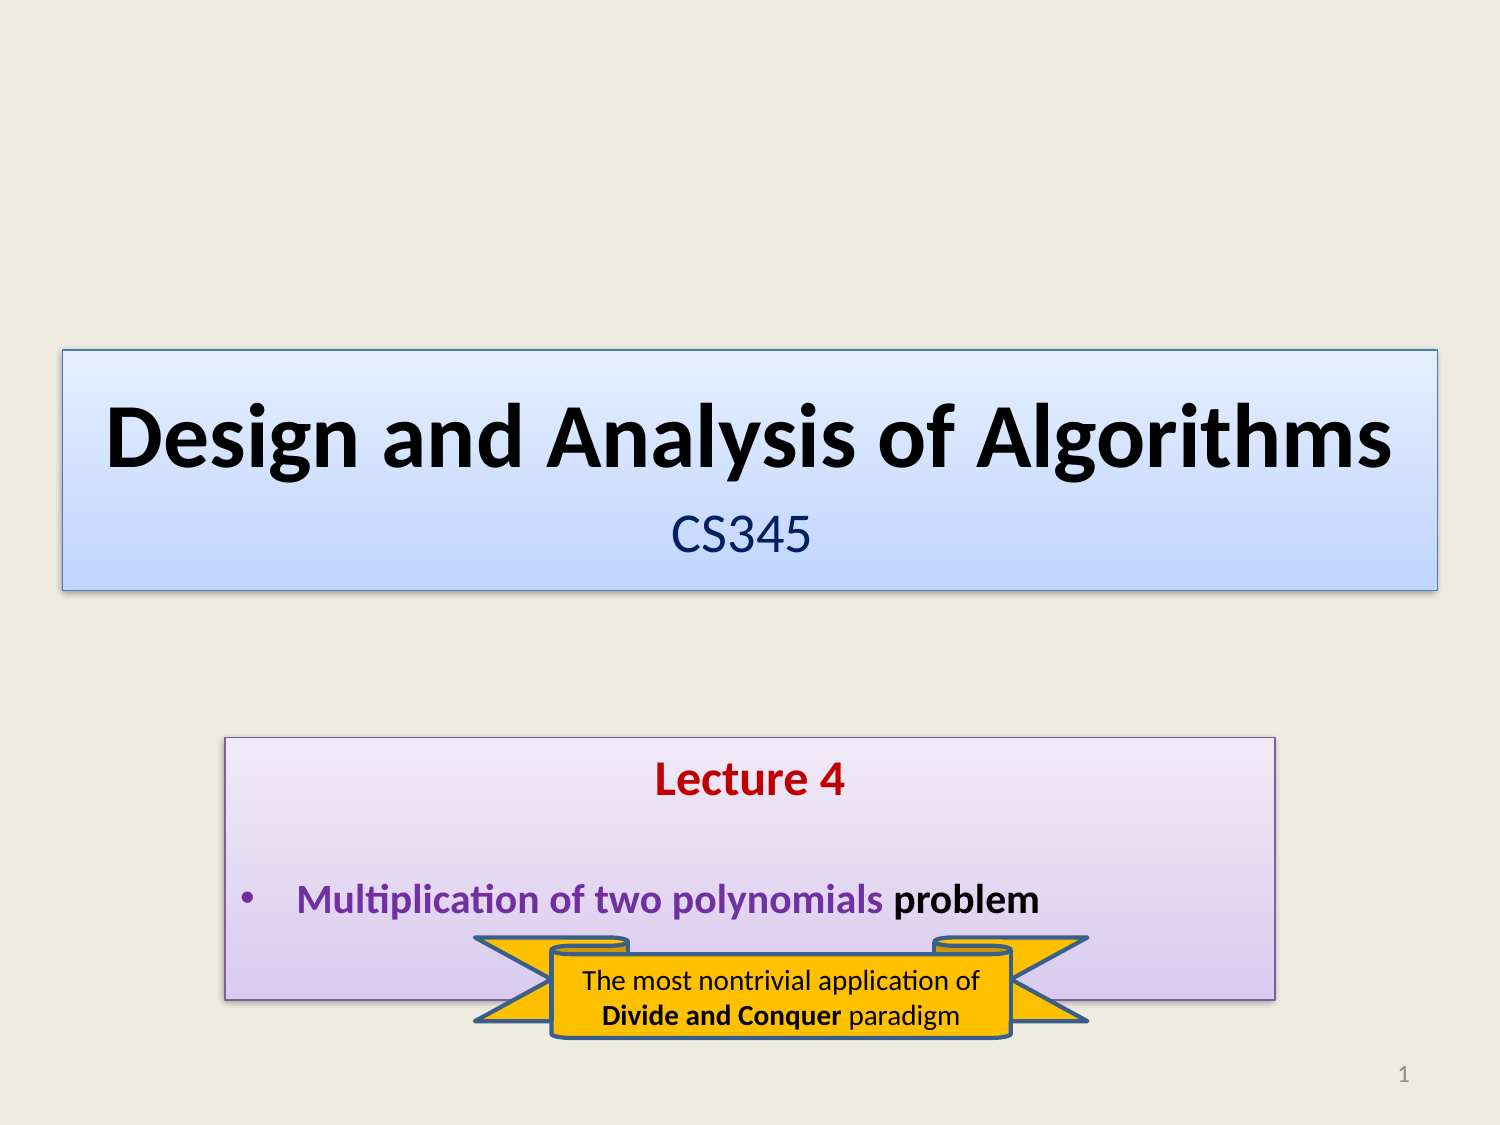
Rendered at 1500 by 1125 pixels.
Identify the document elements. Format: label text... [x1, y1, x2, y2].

subtitle Lecture 4 Multiplication of two polynomials problem [224, 737, 1276, 1001]
slide_number 1 [1074, 1042, 1425, 1103]
title Design and Analysis of Algorithms CS345 [62, 349, 1438, 591]
text_box The most nontrivial application of Divide and Conquer paradigm [472, 935, 1090, 1041]
